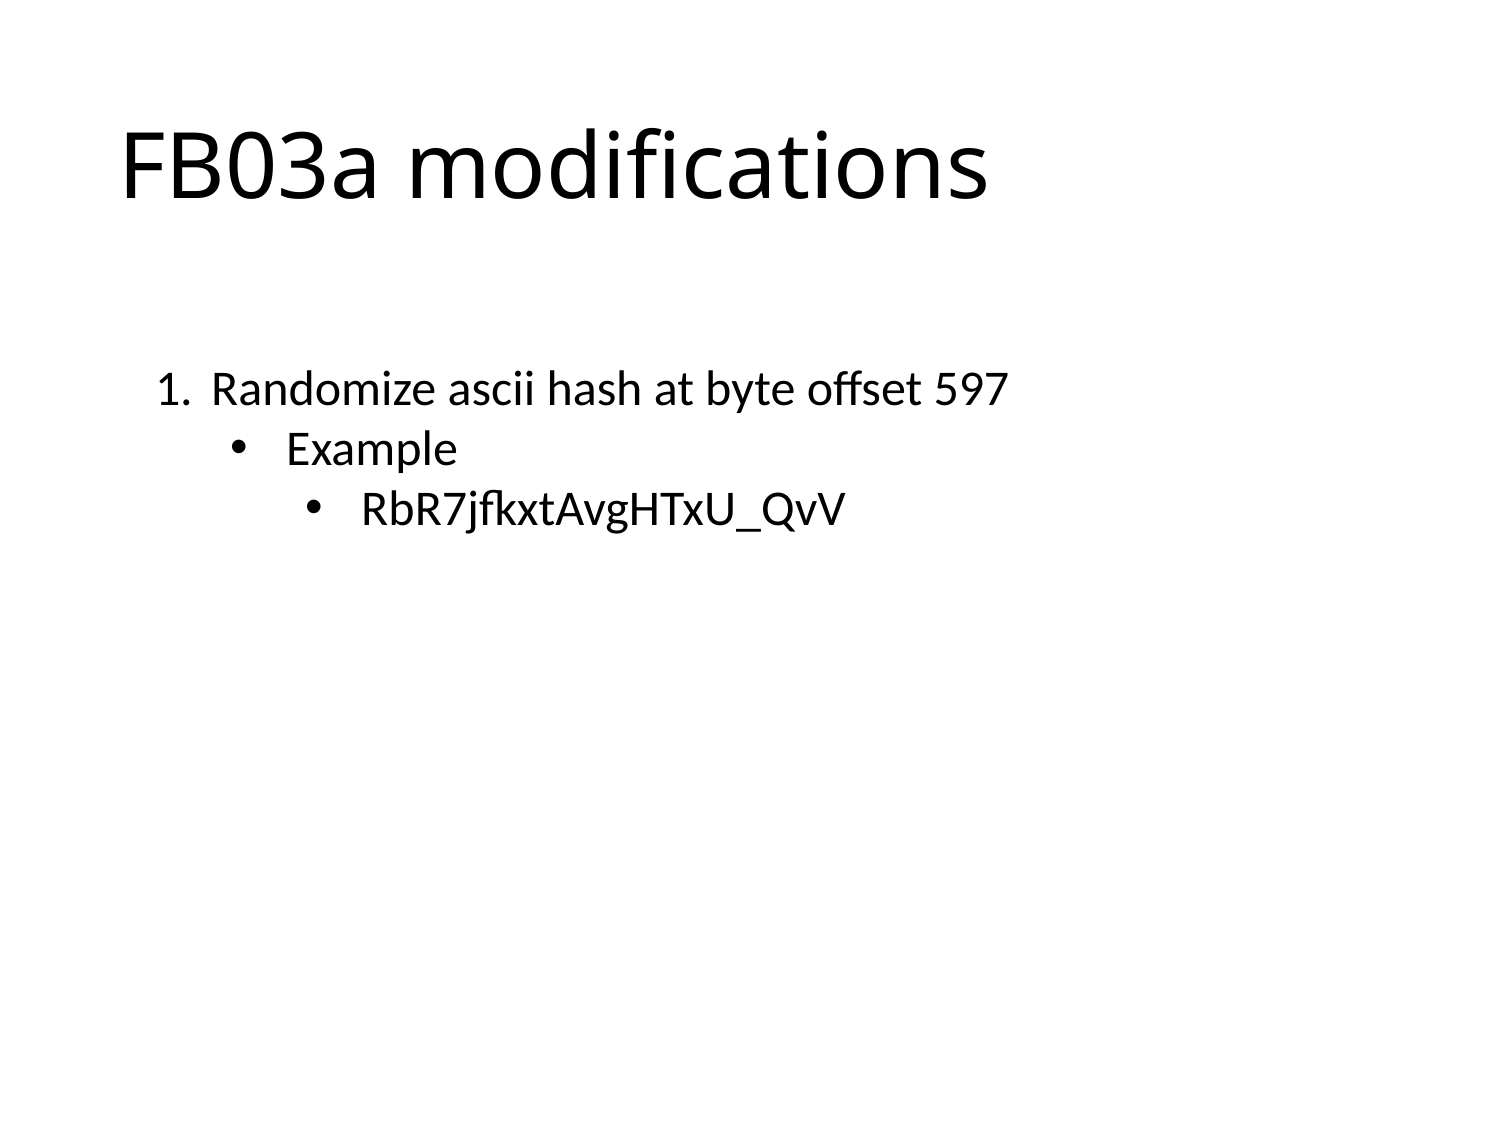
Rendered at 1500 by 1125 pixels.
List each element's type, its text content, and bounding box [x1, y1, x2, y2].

title FB03a modifications [103, 59, 1397, 278]
text_box Randomize ascii hash at byte offset 597 Example RbR7jfkxtAvgHTxU_QvV [140, 348, 1025, 544]
